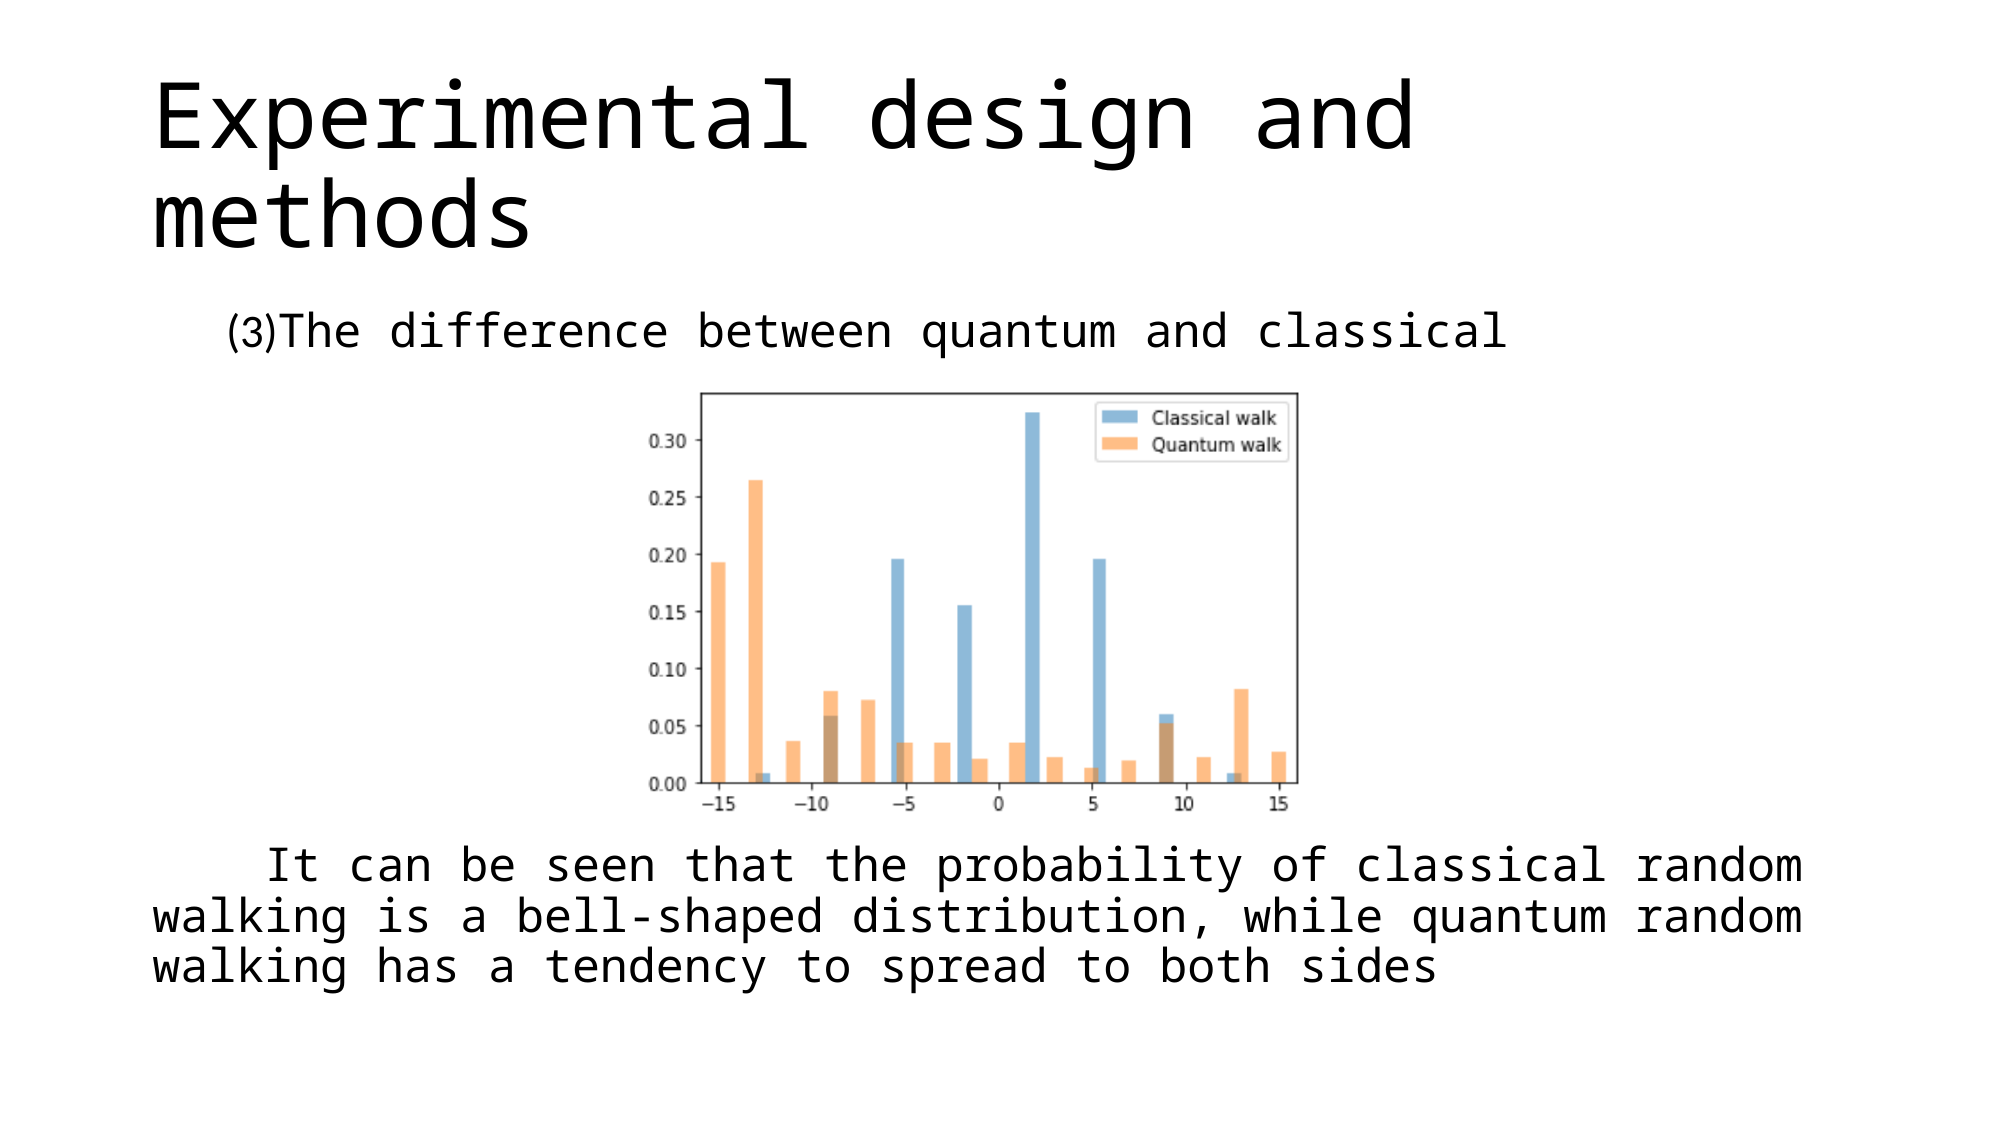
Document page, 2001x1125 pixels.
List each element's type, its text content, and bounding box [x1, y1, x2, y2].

list (3)The difference between quantum and classical It can be seen that the probability of classical random walking is a bell-shaped distribution, while quantum random walking has a tendency to spread to both sides [137, 299, 1863, 1014]
picture [612, 373, 1330, 831]
title Experimental design and methods [137, 59, 1863, 278]
